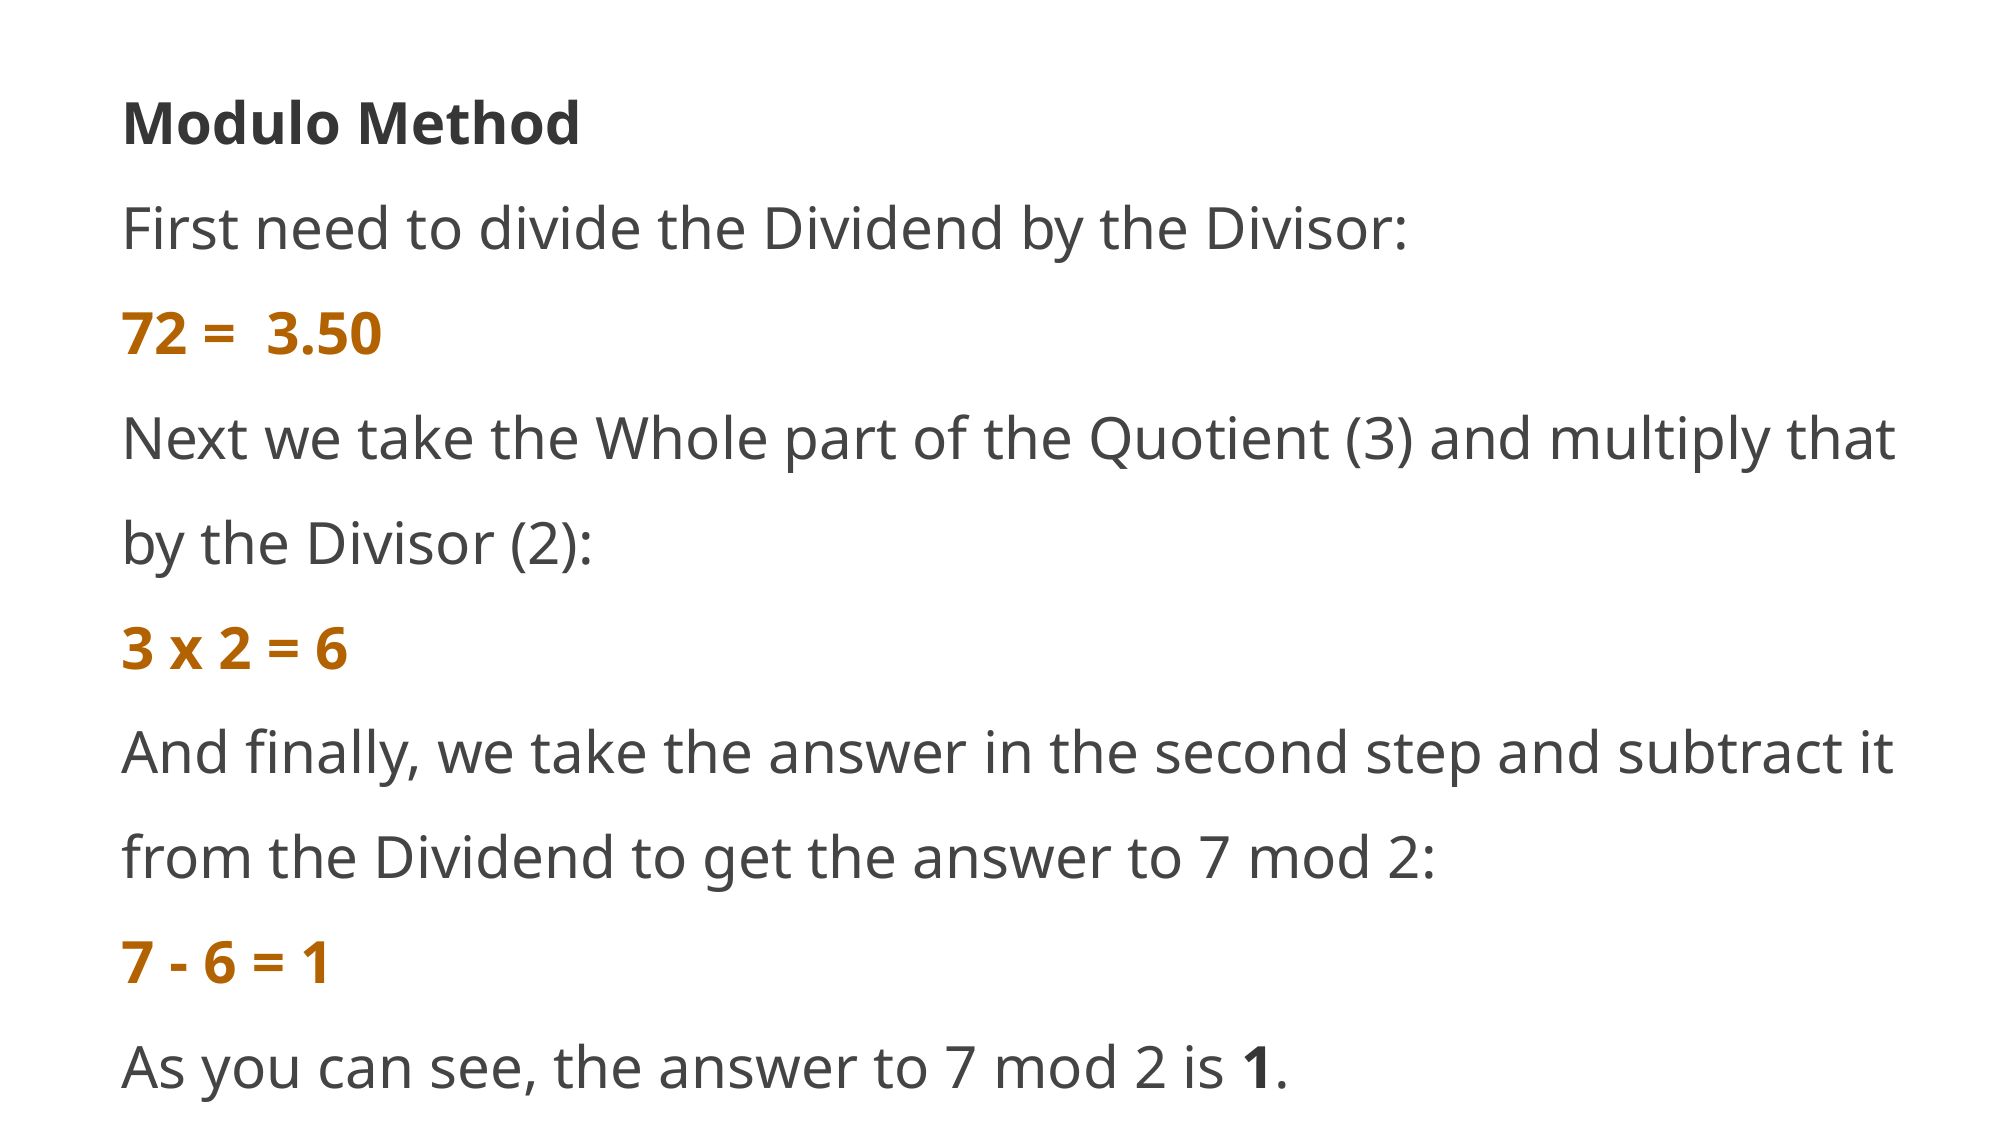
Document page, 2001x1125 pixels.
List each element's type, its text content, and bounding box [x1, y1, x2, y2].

text_box Modulo Method First need to divide the Dividend by the Divisor: 72 = 3.50 Next we take the Whole part of the Quotient (3) and multiply that by the Divisor (2): 3 x 2 = 6 And finally, we take the answer in the second step and subtract it from the Dividend to get the answer to 7 mod 2: 7 - 6 = 1 As you can see, the answer to 7 mod 2 is 1. [106, 43, 1915, 1108]
